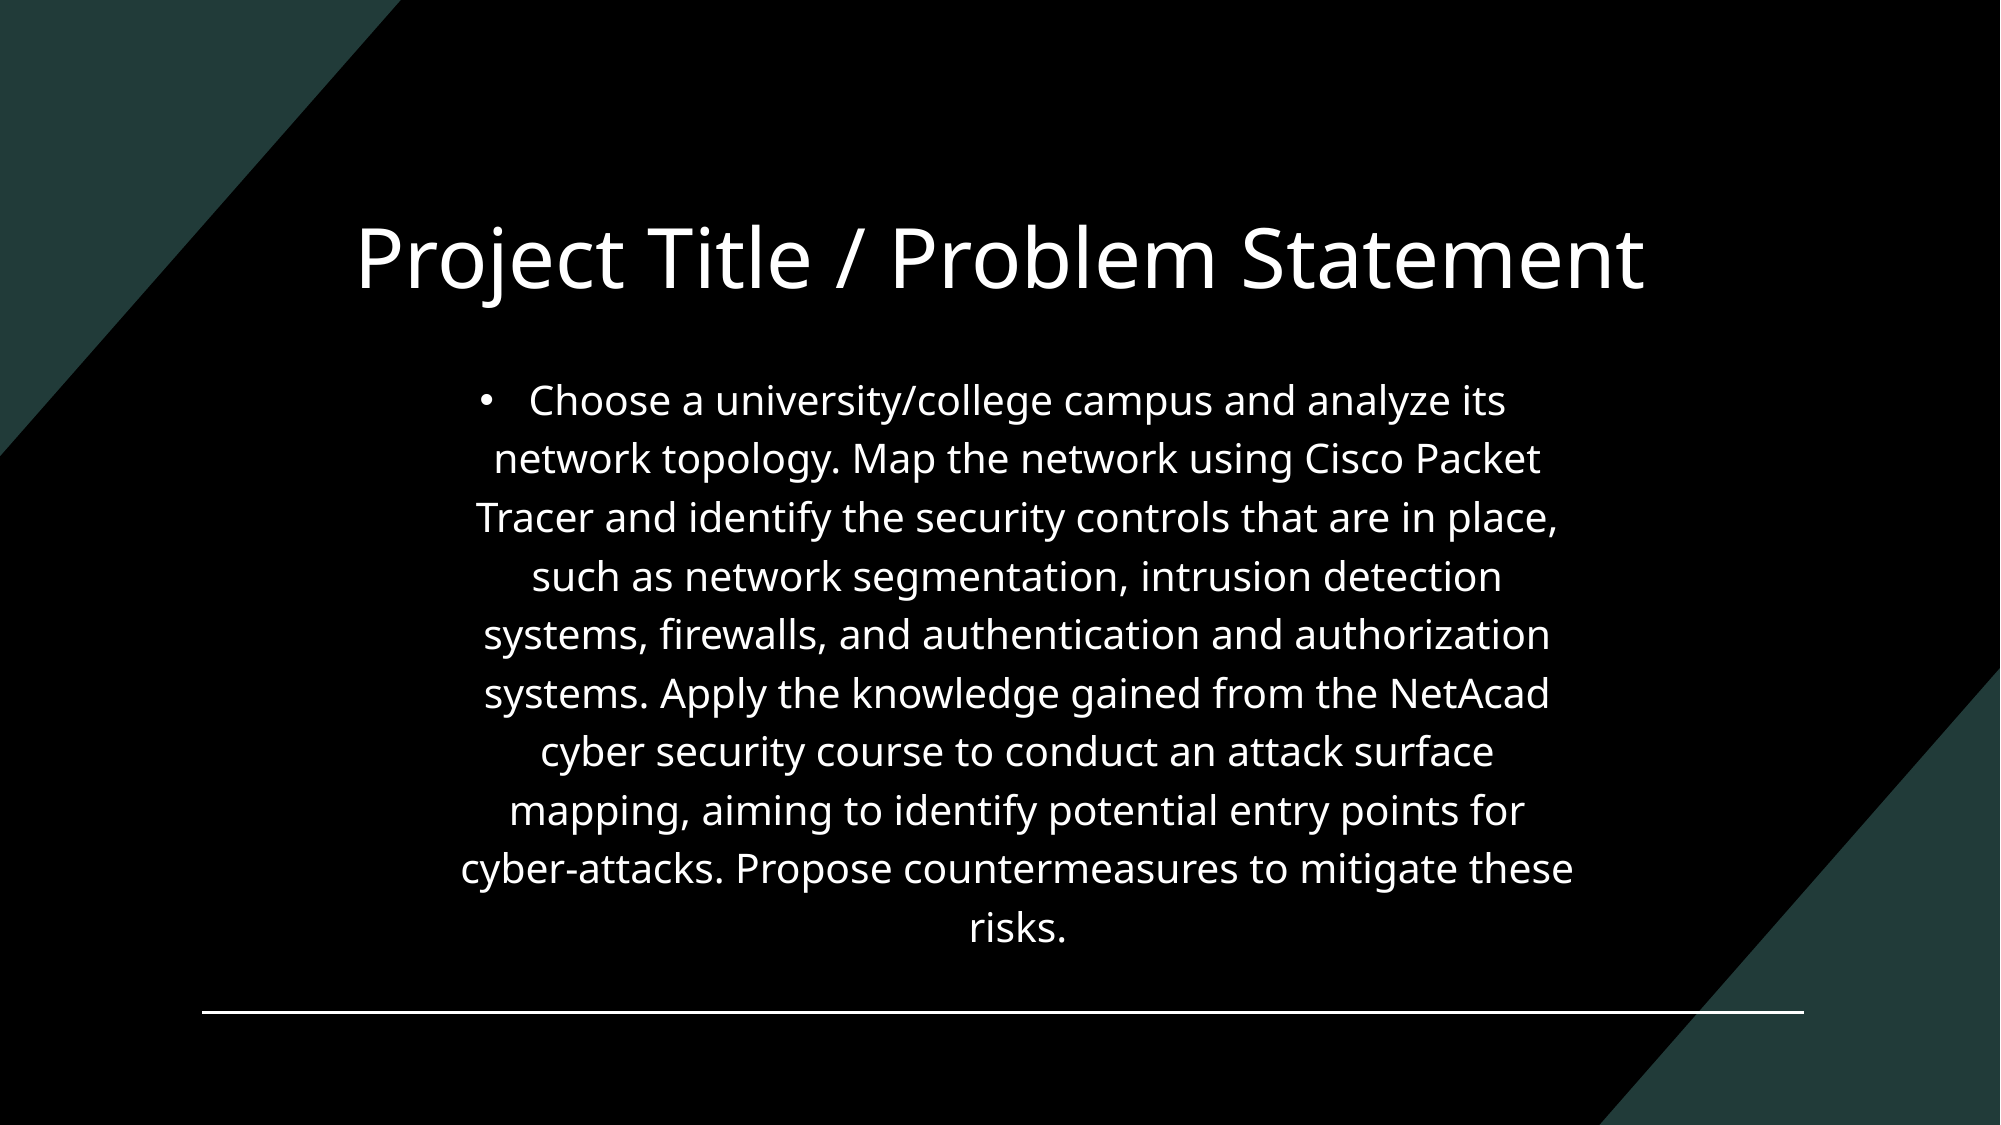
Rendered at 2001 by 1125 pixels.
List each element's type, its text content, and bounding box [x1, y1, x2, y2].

text_box [1598, 666, 2000, 1125]
text_box [0, 0, 2000, 1125]
text_box [0, 0, 403, 458]
list Choose a university/college campus and analyze its network topology. Map the network using Cisco Packet Tracer and identify the security controls that are in place, such as network segmentation, intrusion detection systems, firewalls, and authentication and authorization systems. Apply the knowledge gained from the NetAcad cyber security course to conduct an attack surface mapping, aiming to identify potential entry points for cyber-attacks. Propose countermeasures to mitigate these risks. [396, 357, 1604, 958]
title Project Title / Problem Statement [288, 148, 1714, 313]
